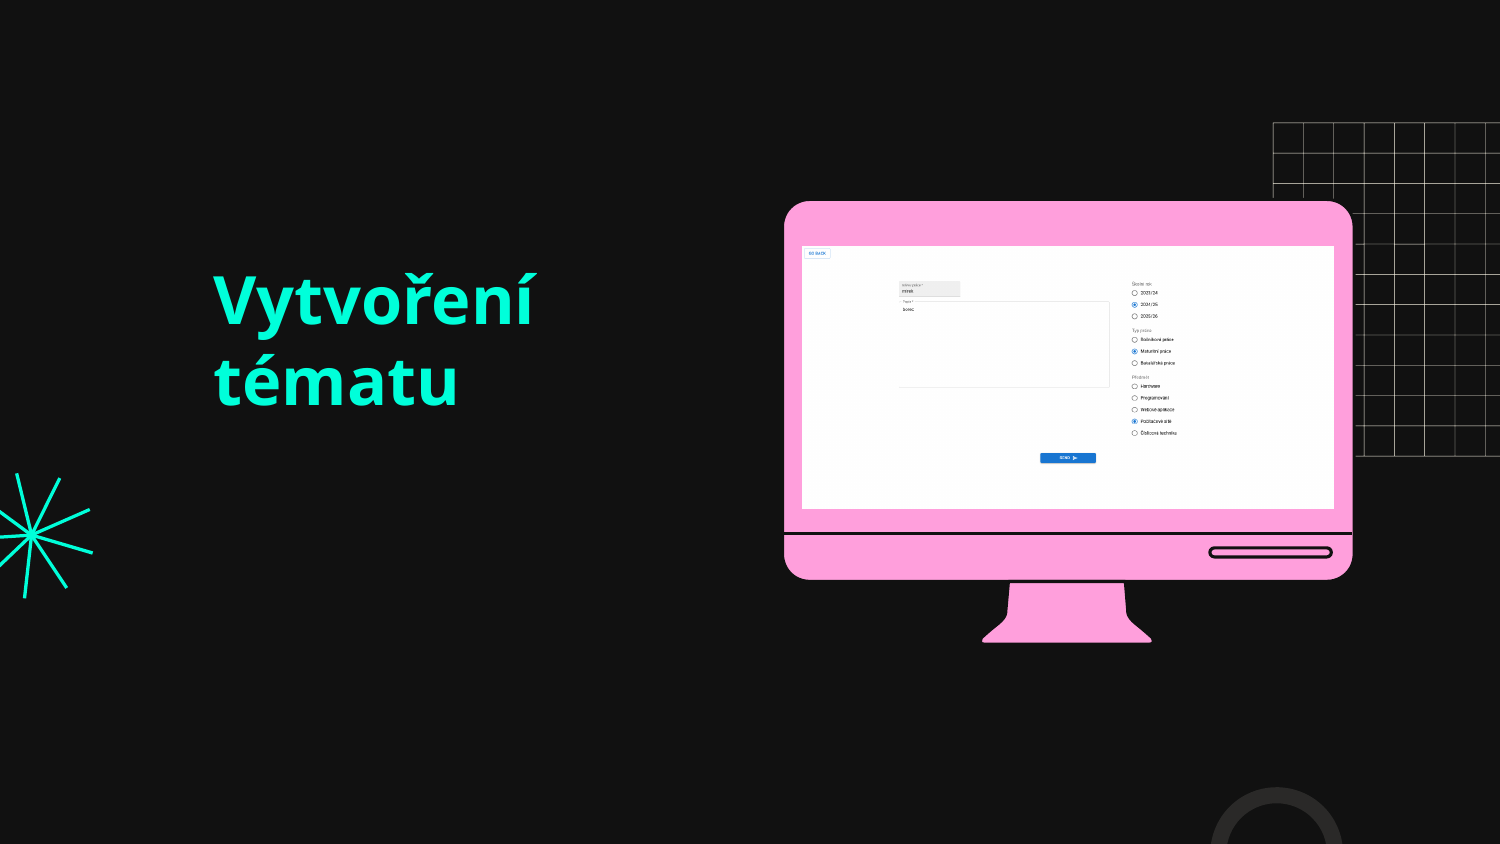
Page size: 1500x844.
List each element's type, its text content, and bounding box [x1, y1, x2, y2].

title Vytvoření tématu [198, 259, 596, 434]
picture [802, 246, 1335, 510]
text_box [782, 199, 1355, 645]
